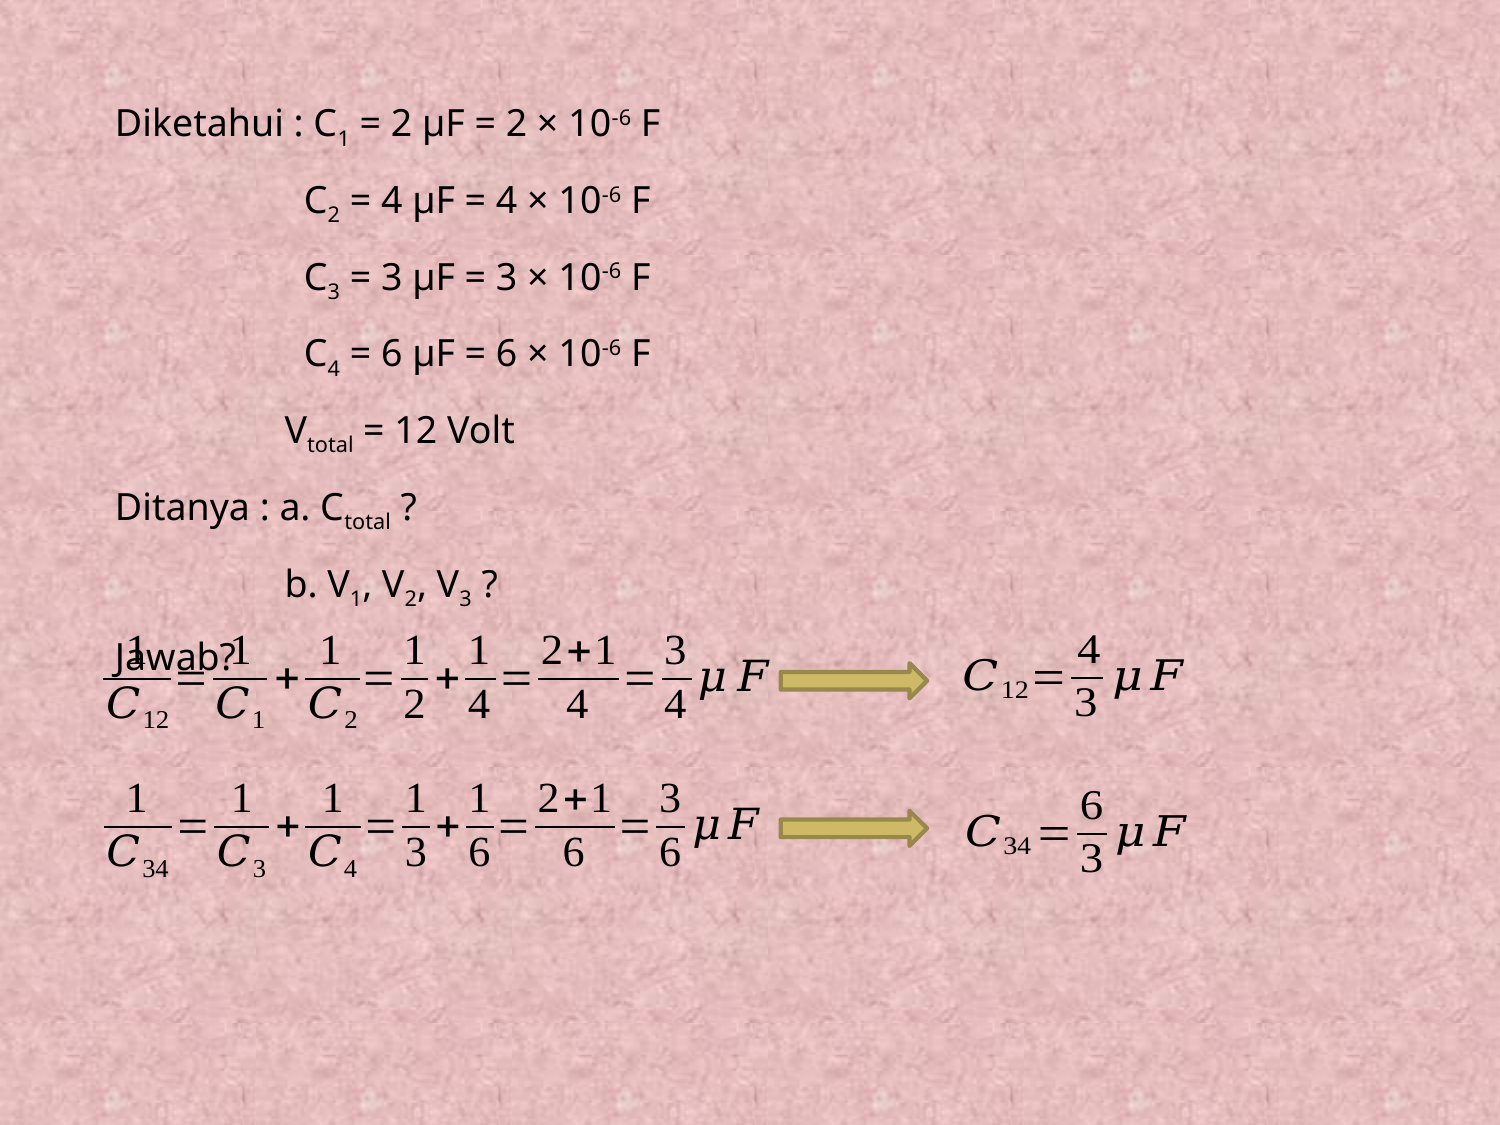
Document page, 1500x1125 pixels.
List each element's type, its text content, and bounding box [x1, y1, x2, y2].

picture [0, 0, 1500, 1125]
text_box Diketahui : C1 = 2 µF = 2 × 10-6 F C2 = 4 µF = 4 × 10-6 F C3 = 3 µF = 3 × 10-6 F C4 = 6 µF = 6 × 10-6 F Vtotal = 12 Volt Ditanya : a. Ctotal ? b. V1, V2, V3 ? Jawab? [100, 66, 1400, 686]
text_box [778, 808, 930, 848]
text_box [778, 661, 930, 701]
